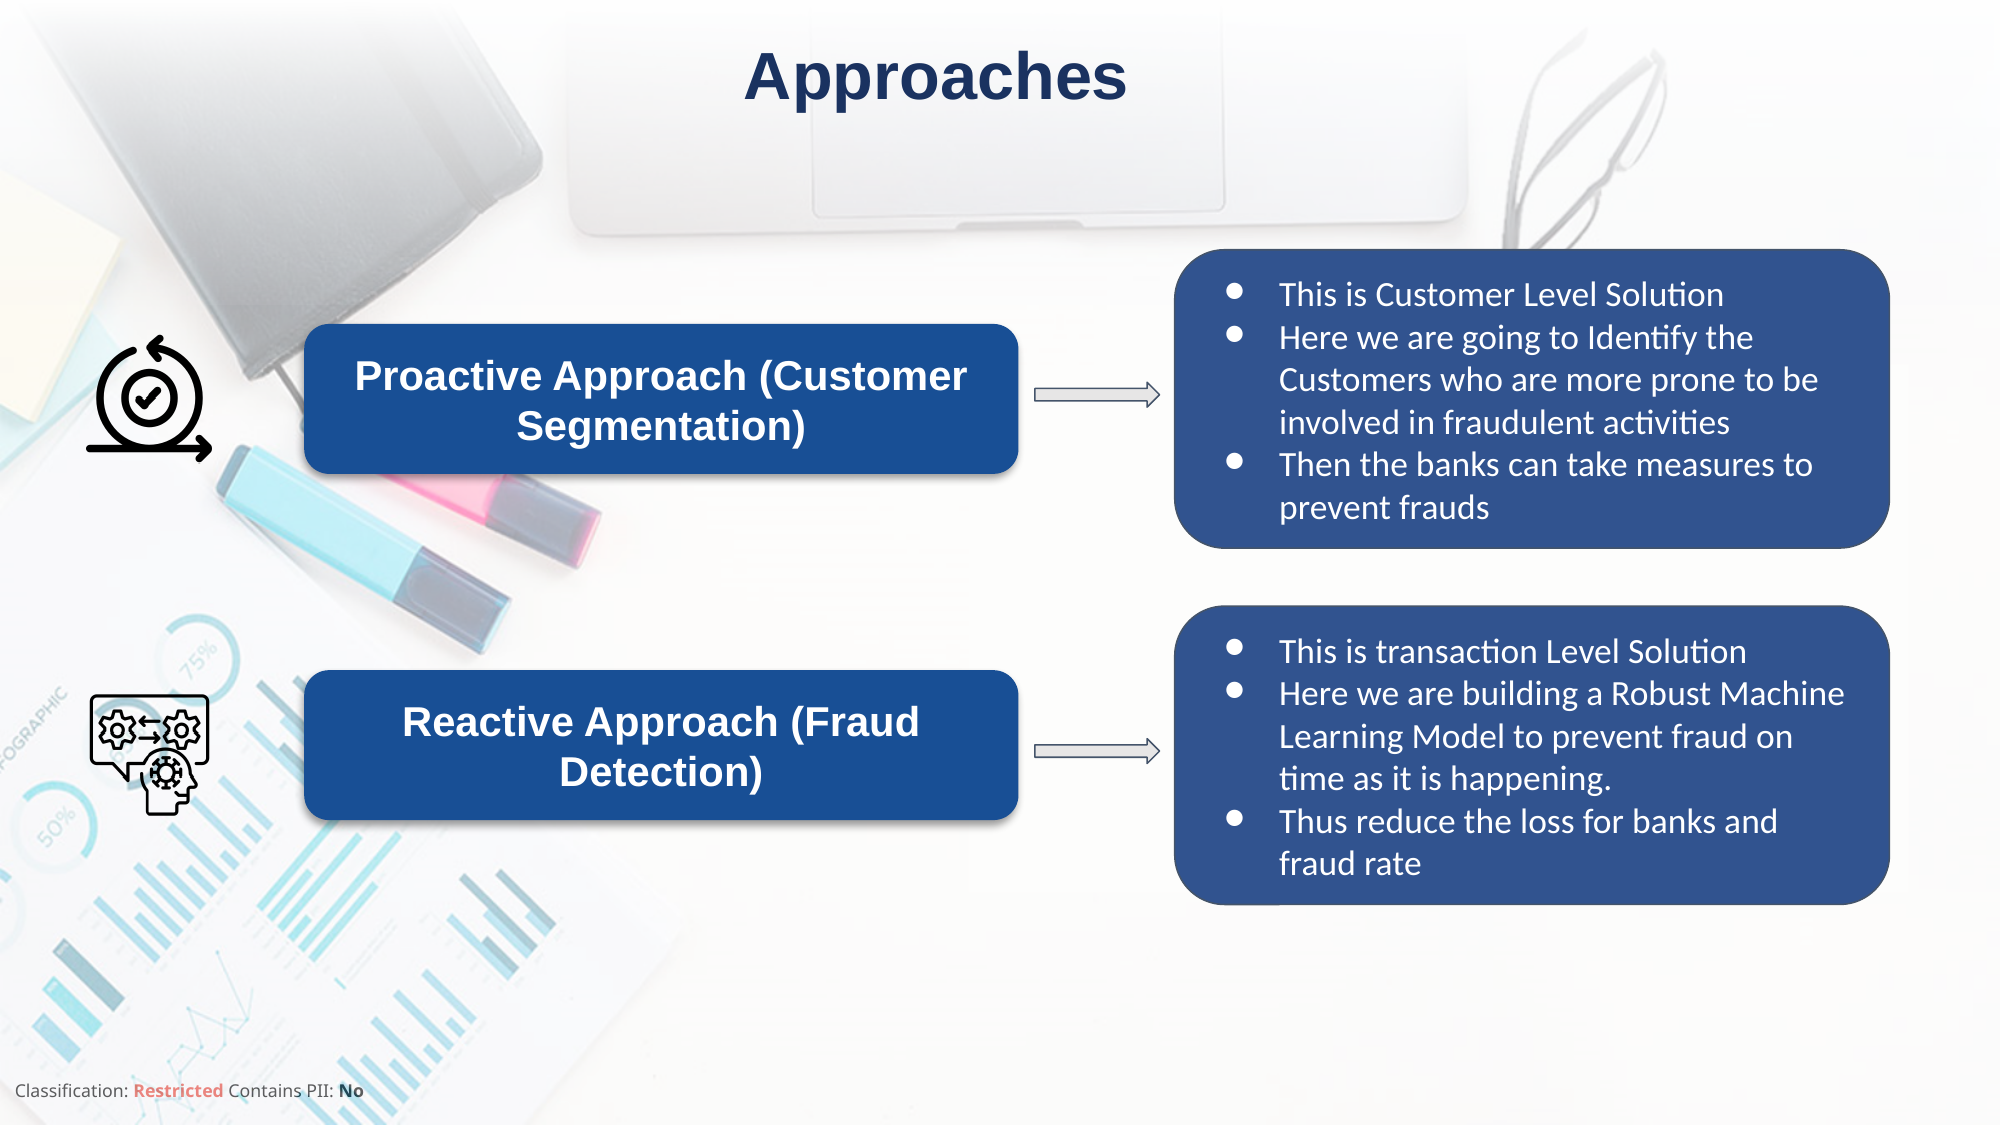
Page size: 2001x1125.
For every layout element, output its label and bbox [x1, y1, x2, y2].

picture [86, 690, 212, 821]
picture [86, 333, 212, 464]
text_box [0, 0, 2000, 1125]
